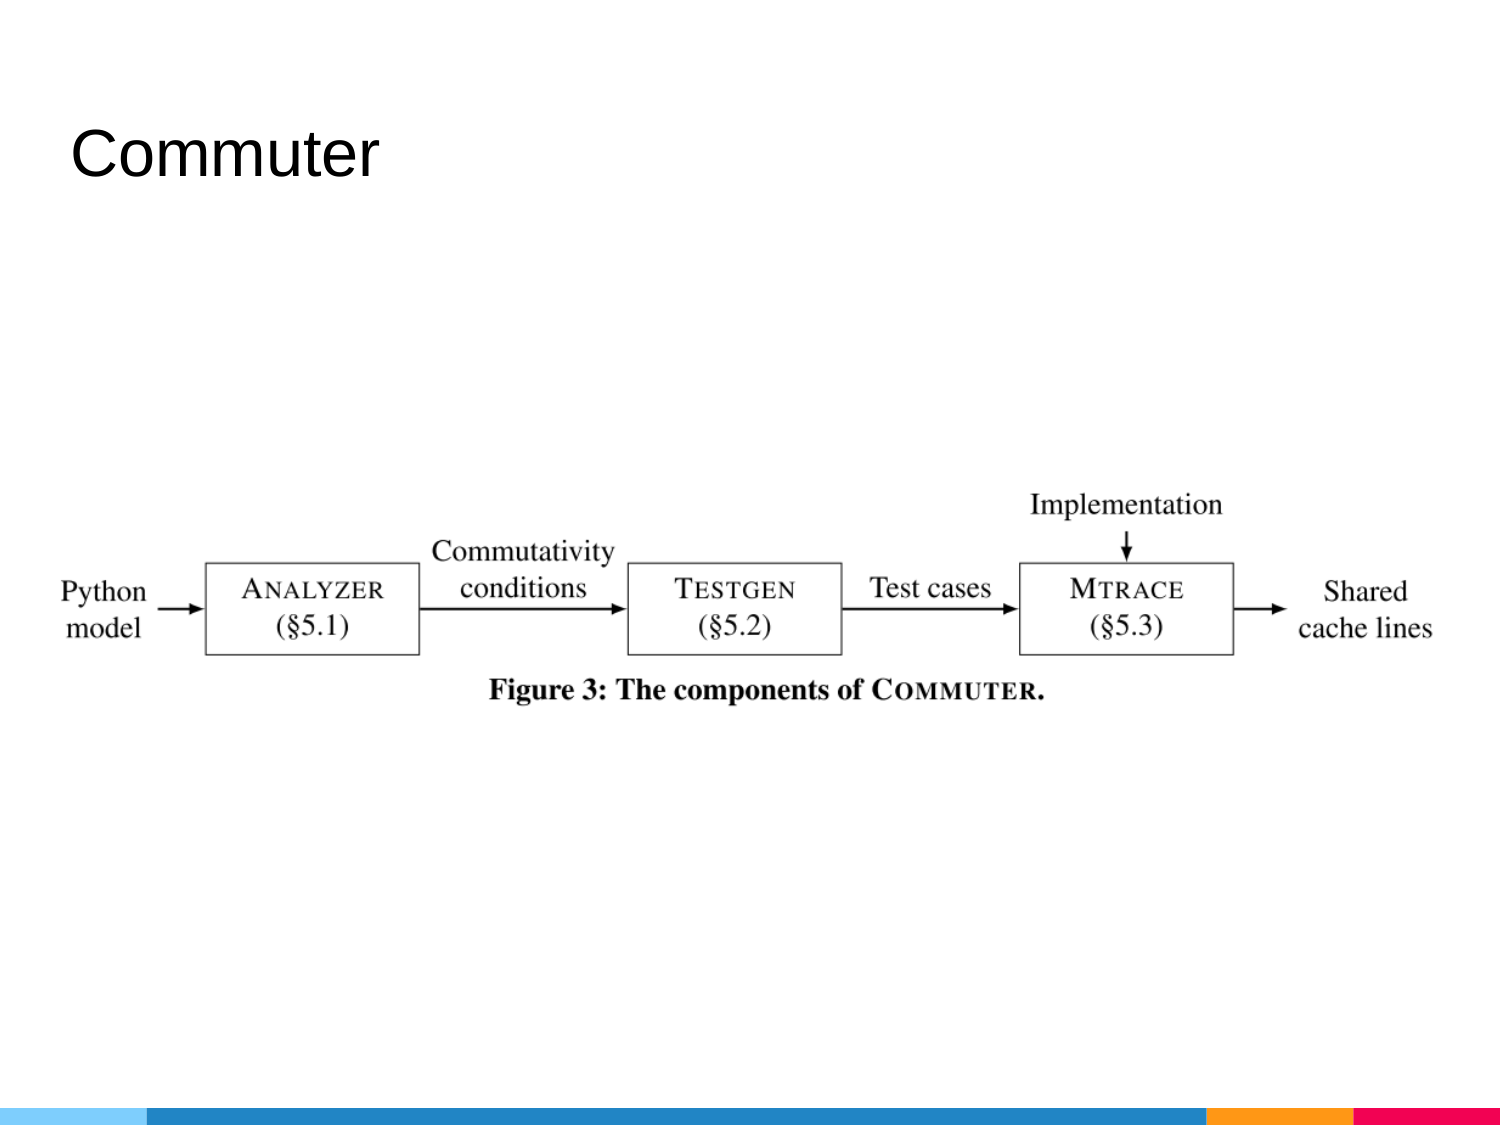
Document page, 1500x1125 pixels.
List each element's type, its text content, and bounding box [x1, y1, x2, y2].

picture [3, 427, 1480, 725]
title Commuter [55, 16, 1368, 205]
